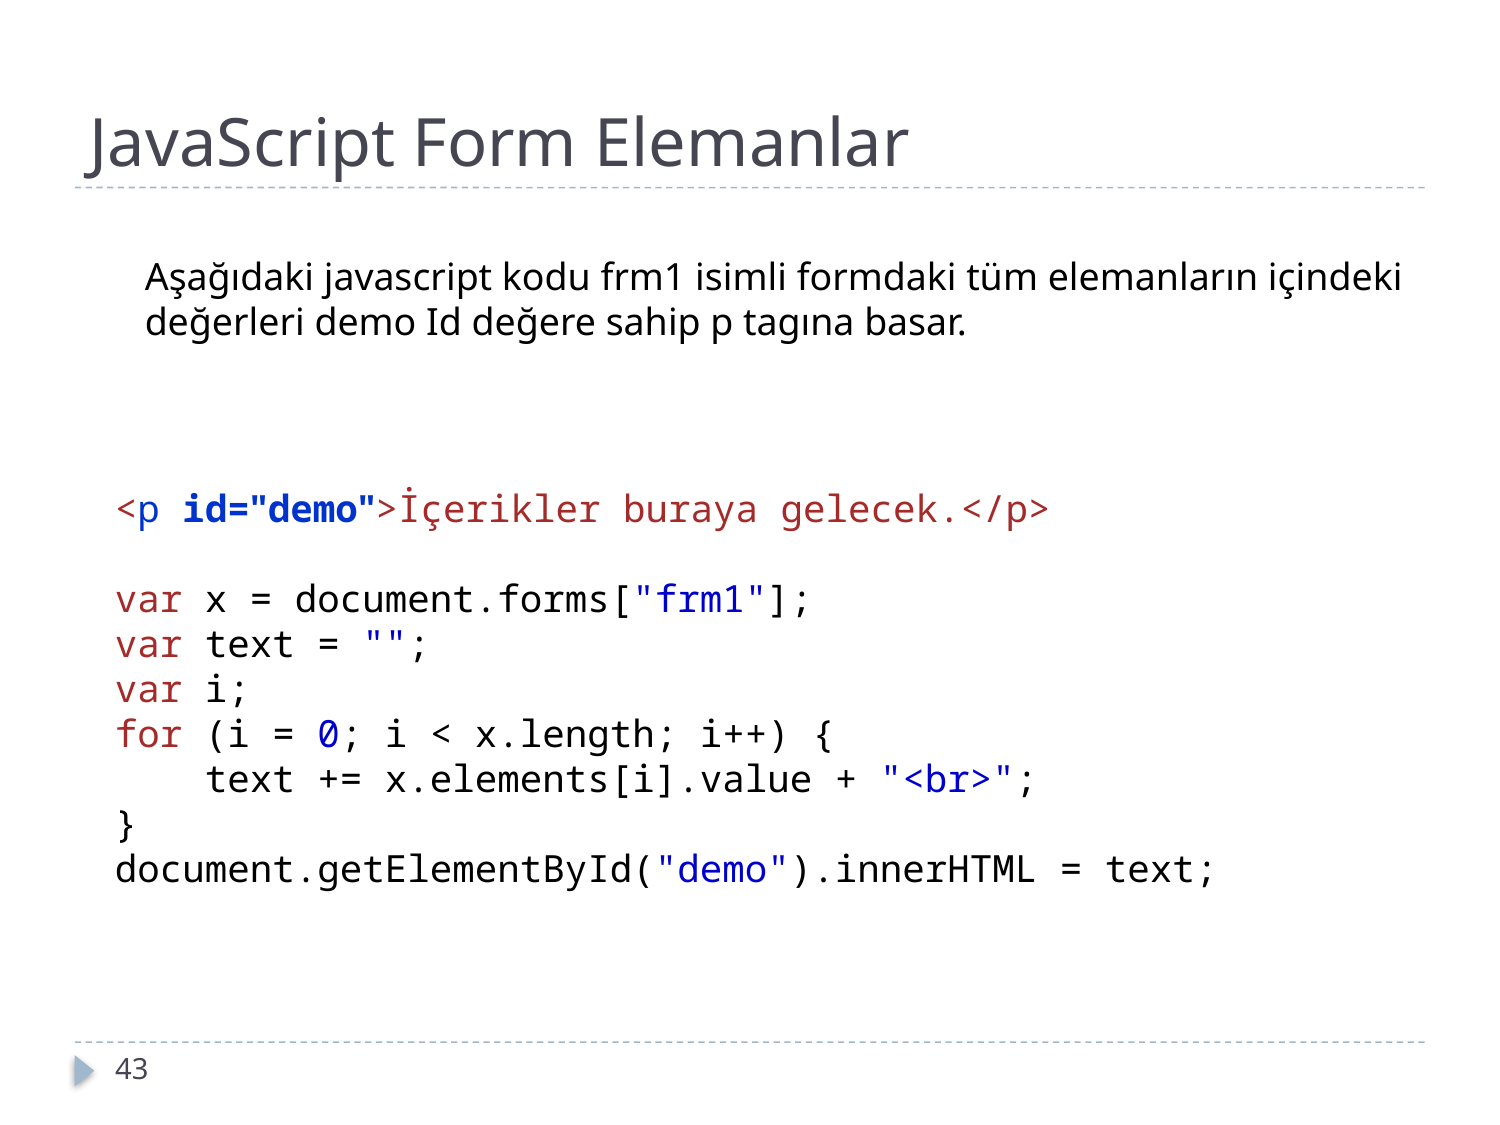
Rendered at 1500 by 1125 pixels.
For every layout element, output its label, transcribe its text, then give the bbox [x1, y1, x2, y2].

text_box Aşağıdaki javascript kodu frm1 isimli formdaki tüm elemanların içindeki değerleri demo Id değere sahip p tagına basar. [129, 245, 1429, 350]
slide_number 43 [100, 1042, 426, 1103]
text_box <p id="demo">İçerikler buraya gelecek.</p> var x = document.forms["frm1"]; var text = ""; var i; for (i = 0; i < x.length; i++) { text += x.elements[i].value + "<br>"; } document.getElementById("demo").innerHTML = text; [100, 477, 1376, 897]
title JavaScript Form Elemanlar [75, 24, 1425, 188]
